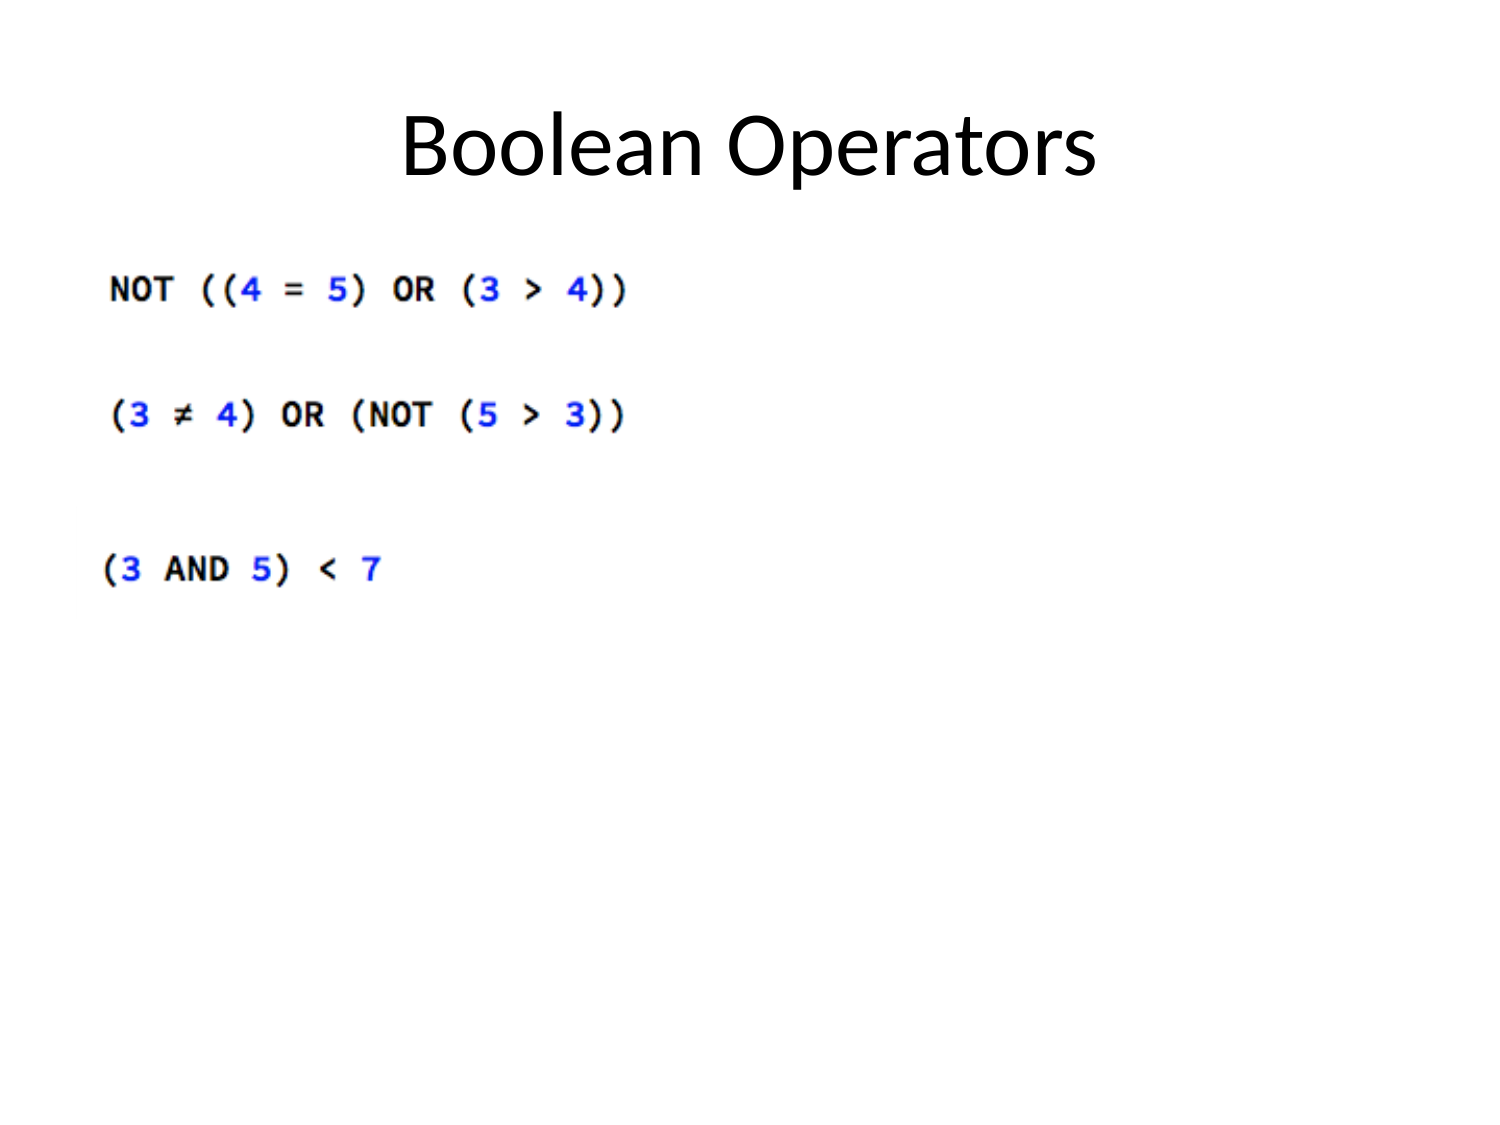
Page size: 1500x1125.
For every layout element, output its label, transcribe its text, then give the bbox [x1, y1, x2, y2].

picture [74, 368, 663, 463]
picture [74, 242, 663, 333]
picture [74, 506, 444, 619]
title Boolean Operators [75, 45, 1425, 233]
